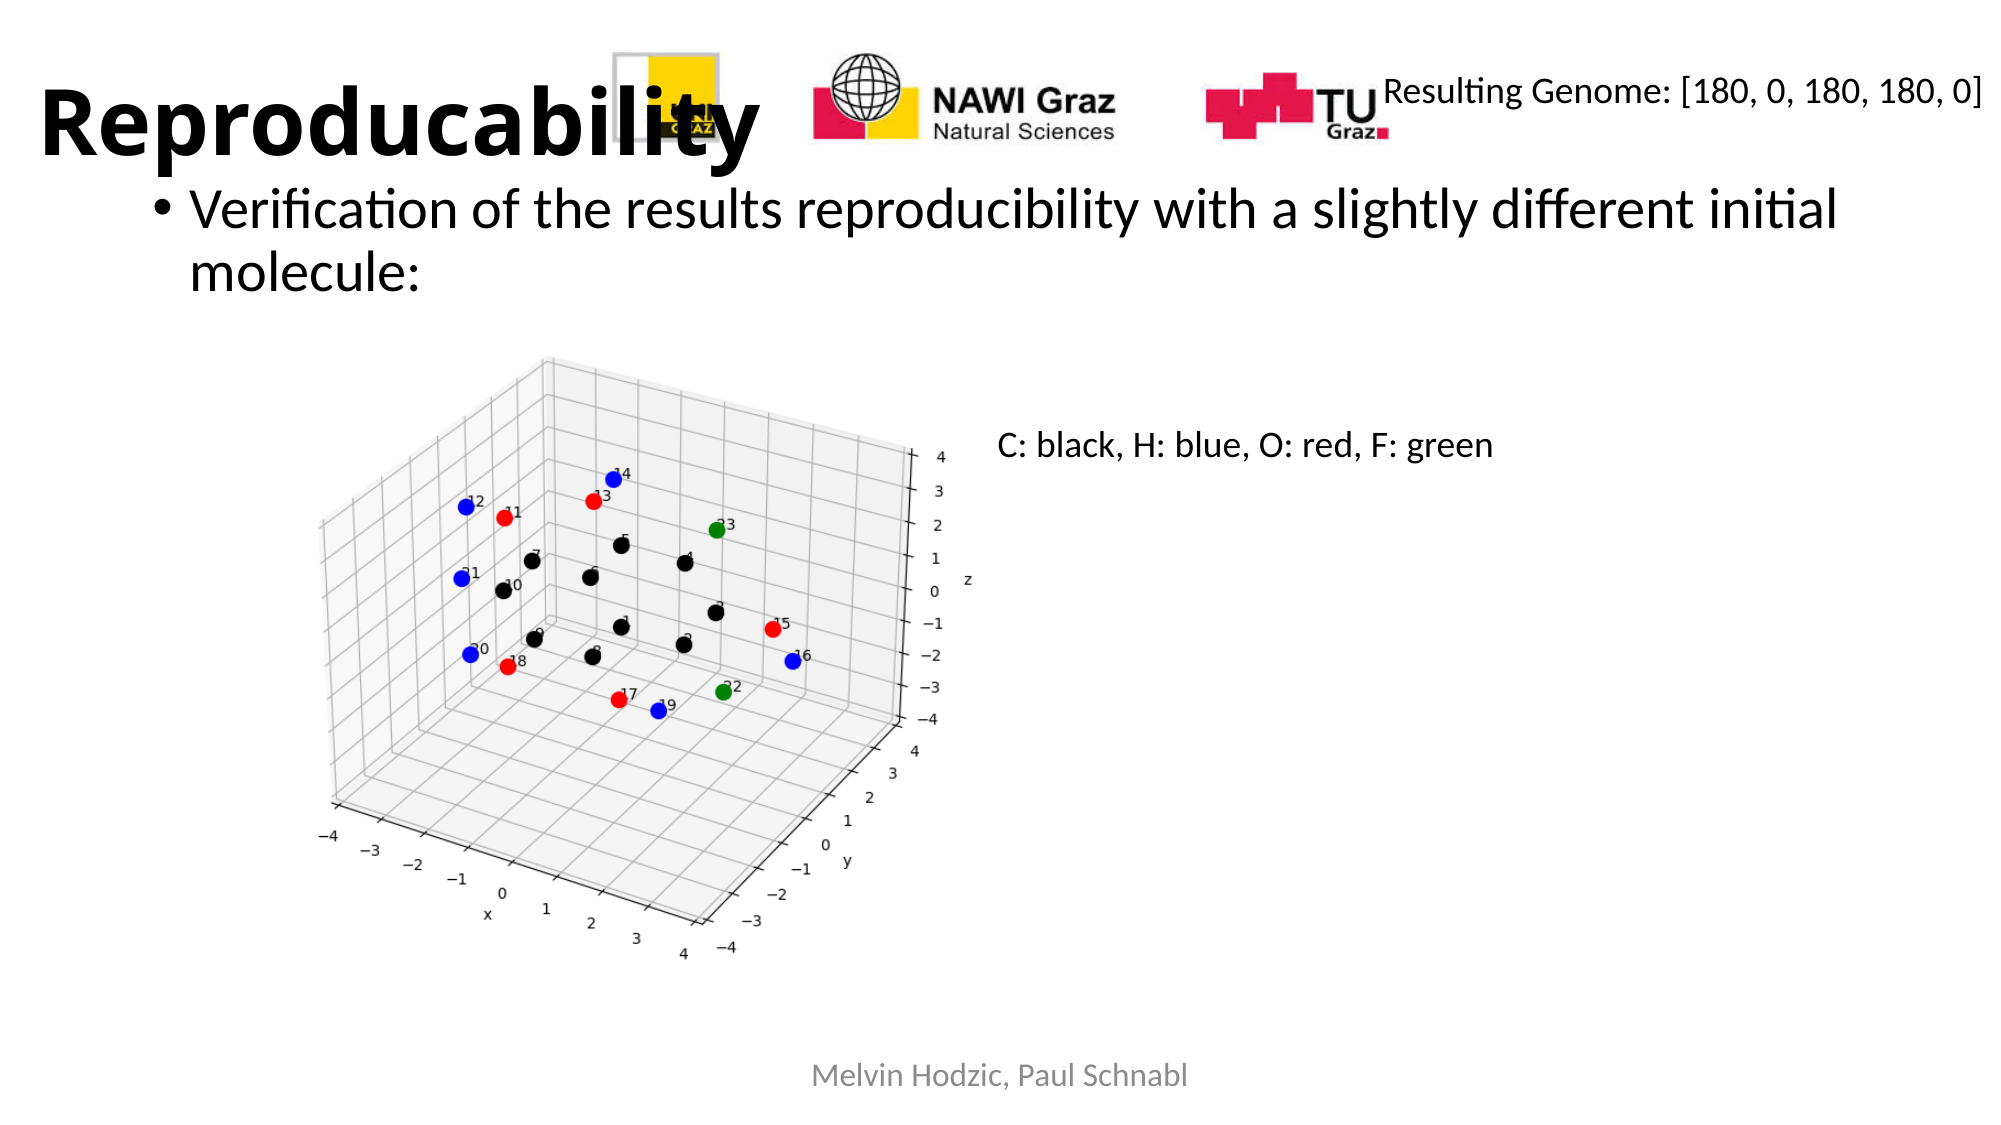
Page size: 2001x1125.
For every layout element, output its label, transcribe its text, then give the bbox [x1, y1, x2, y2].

text_box C: black, H: blue, O: red, F: green [1052, 412, 1608, 472]
title Reproducability [22, 16, 1748, 235]
text_box Resulting Genome: [180, 0, 180, 180, 0] [1389, 58, 2000, 119]
picture [611, 52, 1389, 152]
footer Melvin Hodzic, Paul Schnabl [662, 1042, 1338, 1103]
list Verification of the results reproducibility with a slightly different initial molecule: [137, 170, 1863, 885]
picture [172, 305, 1052, 966]
